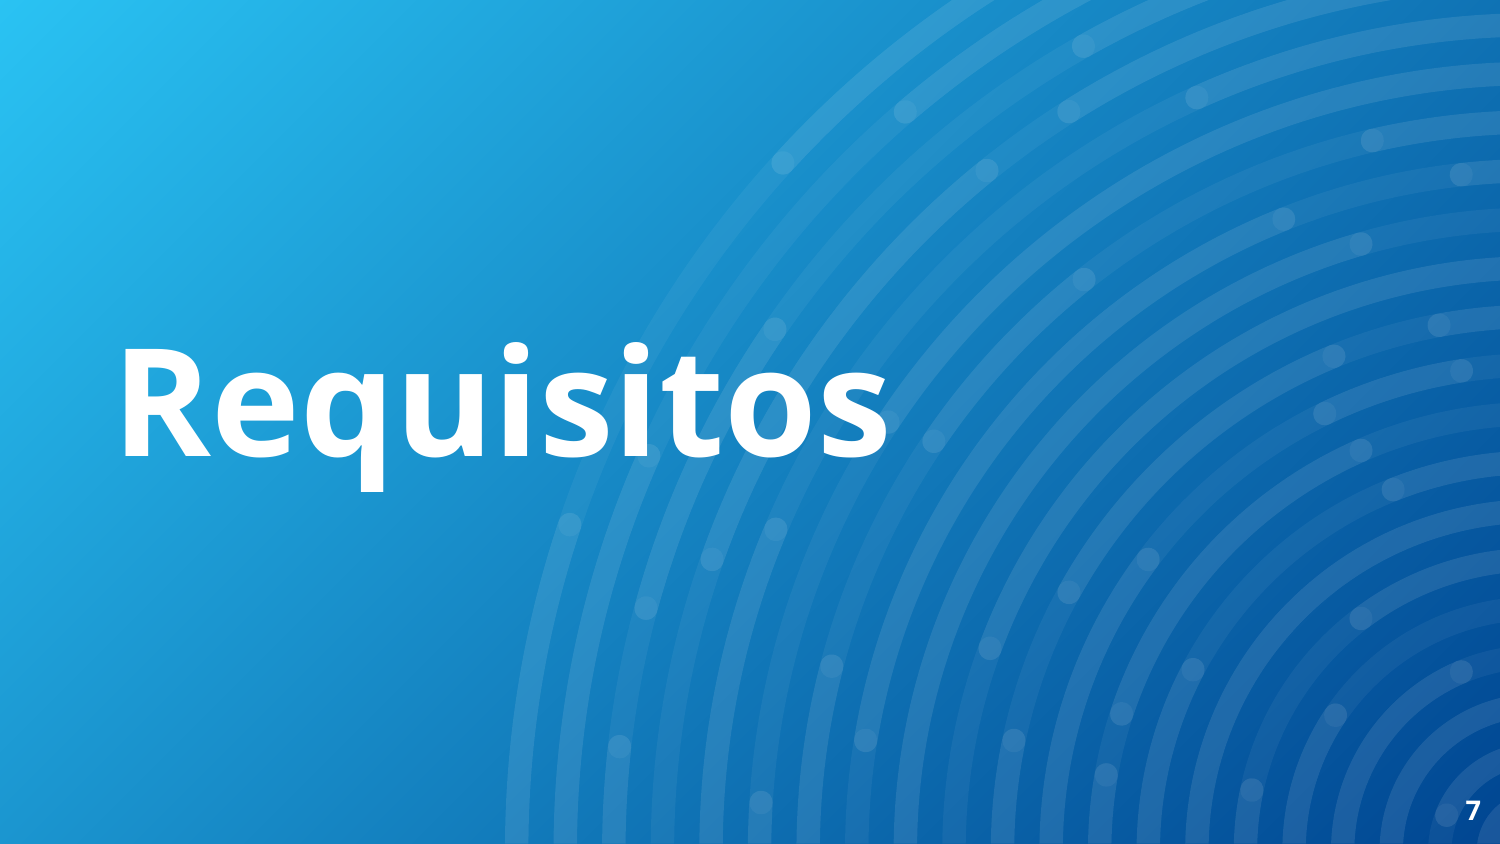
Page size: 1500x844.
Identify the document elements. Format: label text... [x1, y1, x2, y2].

slide_number ‹#› [1391, 779, 1482, 844]
title Requisitos [112, 164, 982, 489]
